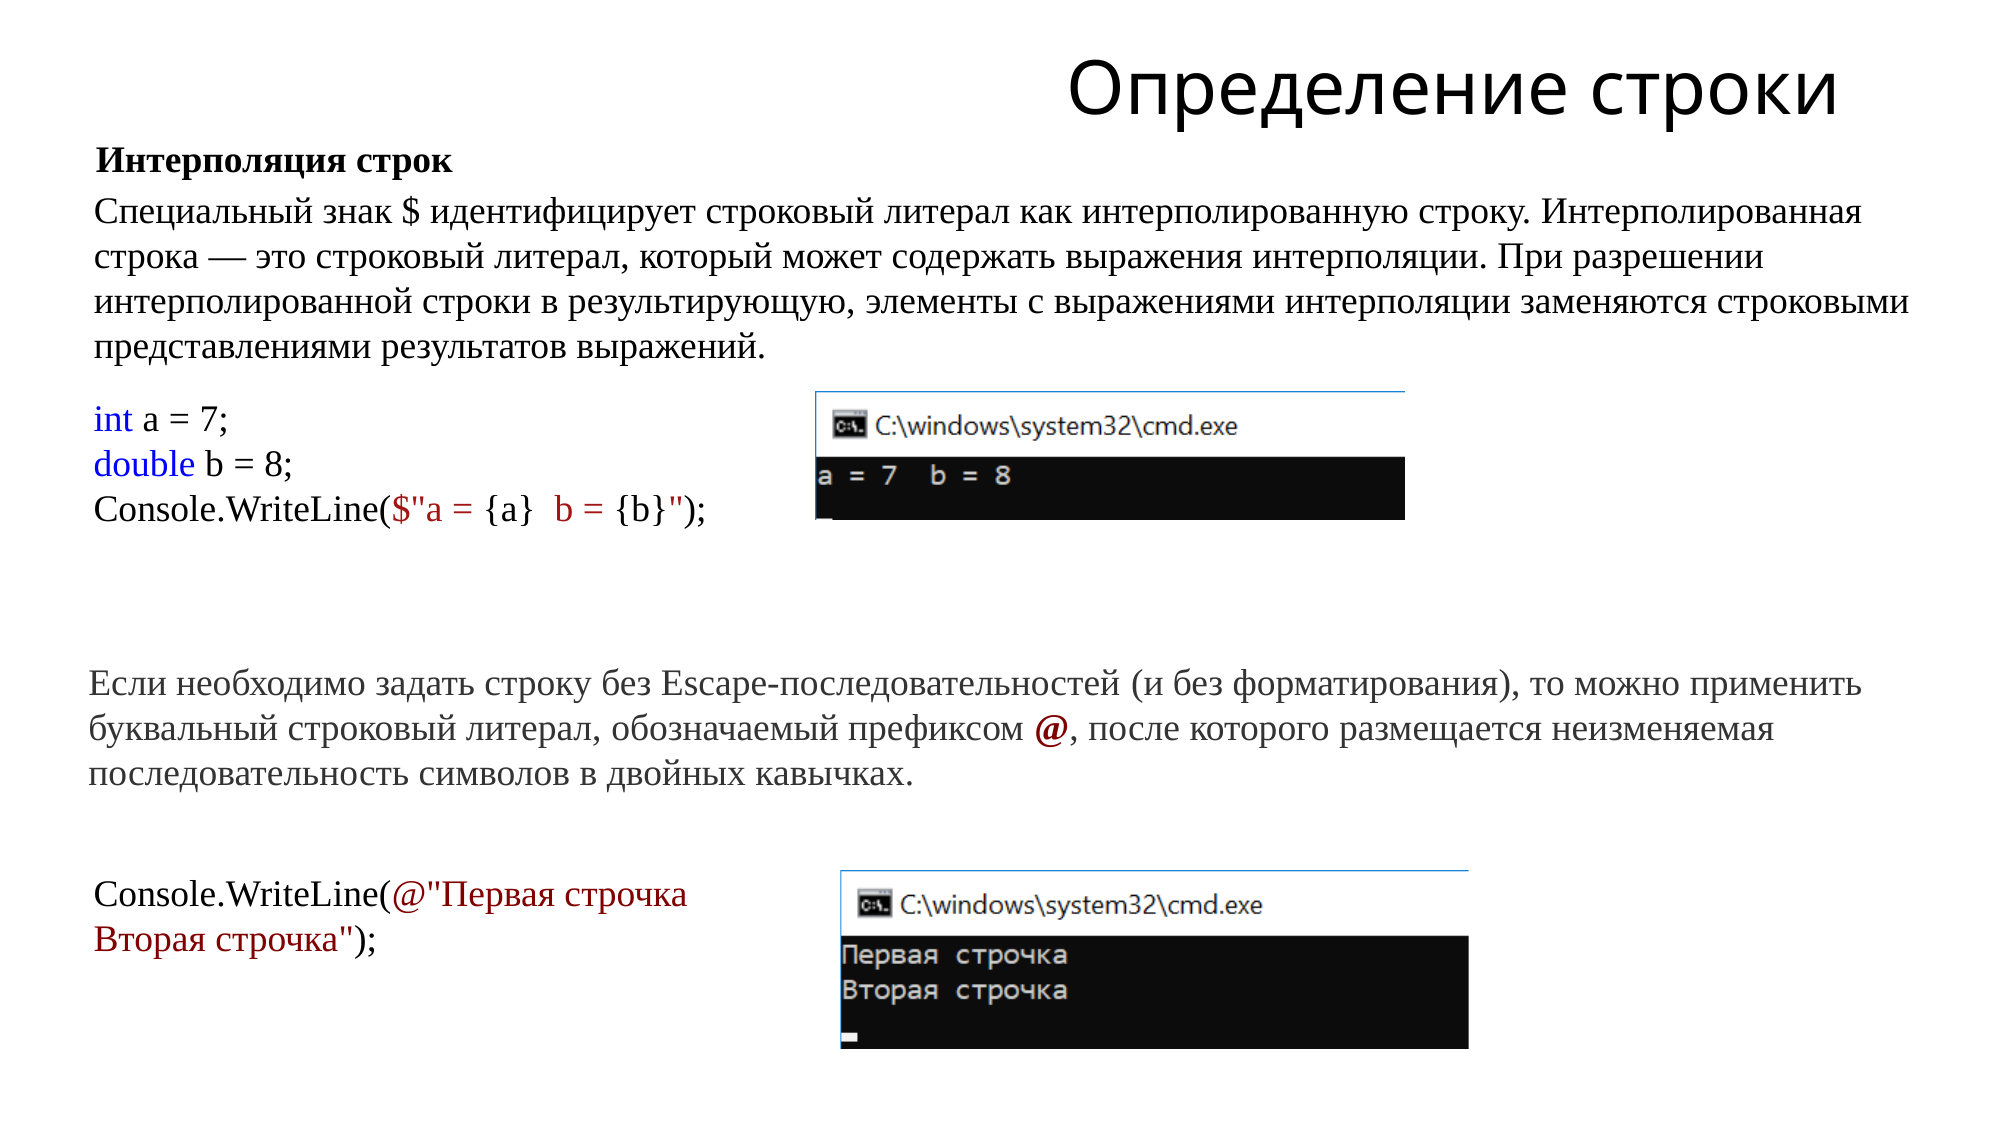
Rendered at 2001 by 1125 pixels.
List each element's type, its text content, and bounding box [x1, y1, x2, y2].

text_box Специальный знак $ идентифицирует строковый литерал как интерполированную строку. Интерполированная строка — это строковый литерал, который может содержать выражения интерполяции. При разрешении интерполированной строки в результирующую, элементы с выражениями интерполяции заменяются строковыми представлениями результатов выражений. [78, 178, 2000, 374]
text_box int a = 7; double b = 8; Console.WriteLine($"a = {a} b = {b}"); [78, 386, 1079, 536]
picture [840, 870, 1469, 1049]
text_box Интерполяция строк [81, 127, 469, 178]
text_box Console.WriteLine(@"Первая строчка Вторая строчка"); [78, 861, 1079, 967]
title Определение строки [907, 22, 2000, 159]
picture [815, 391, 1406, 520]
text_box Если необходимо задать строку без Escape-последовательностей (и без форматирования), то можно применить буквальный строковый литерал, обозначаемый префиксом @, после которого размещается неизменяемая последовательность символов в двойных кавычках. [73, 650, 1927, 801]
